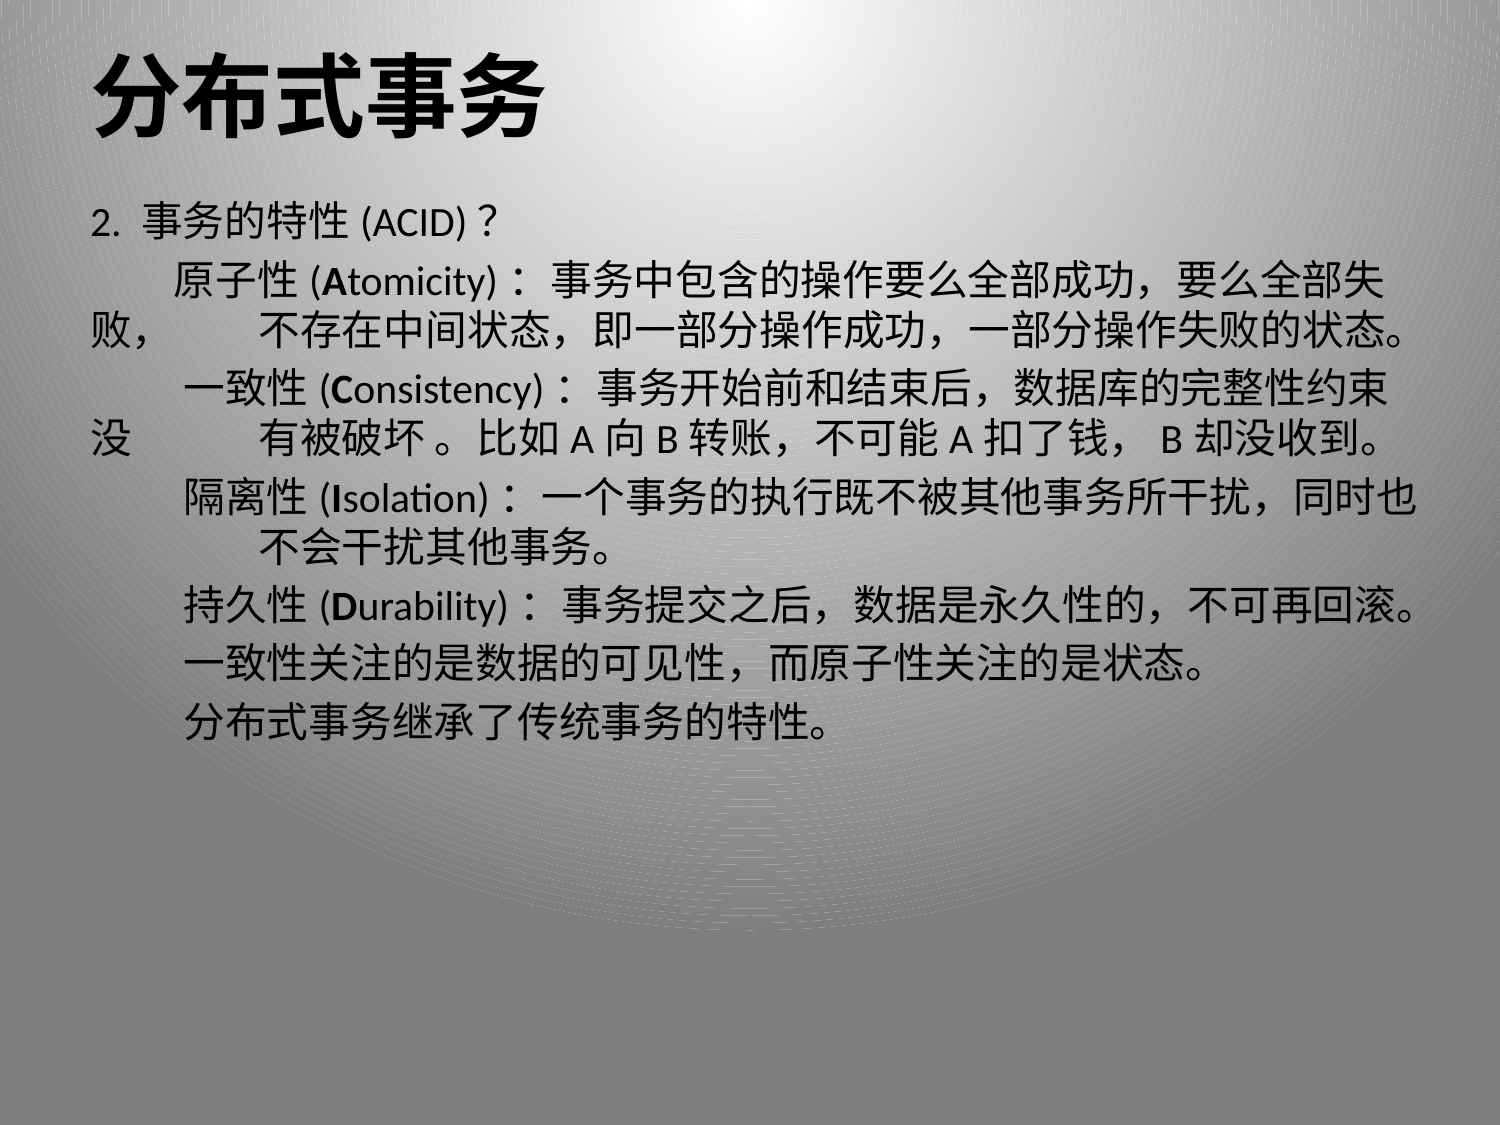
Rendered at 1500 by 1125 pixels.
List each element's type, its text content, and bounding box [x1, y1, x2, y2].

list 2. 事务的特性(ACID)？ 原子性(Atomicity)：事务中包含的操作要么全部成功，要么全部失败， 不存在中间状态，即一部分操作成功，一部分操作失败的状态。 一致性(Consistency)：事务开始前和结束后，数据库的完整性约束没 有被破坏 。比如A向B转账，不可能A扣了钱，B却没收到。 隔离性(Isolation)：一个事务的执行既不被其他事务所干扰，同时也 不会干扰其他事务。 持久性(Durability)：事务提交之后，数据是永久性的，不可再回滚。 一致性关注的是数据的可见性，而原子性关注的是状态。 分布式事务继承了传统事务的特性。 [75, 187, 1436, 1111]
title 分布式事务 [75, 0, 1425, 187]
